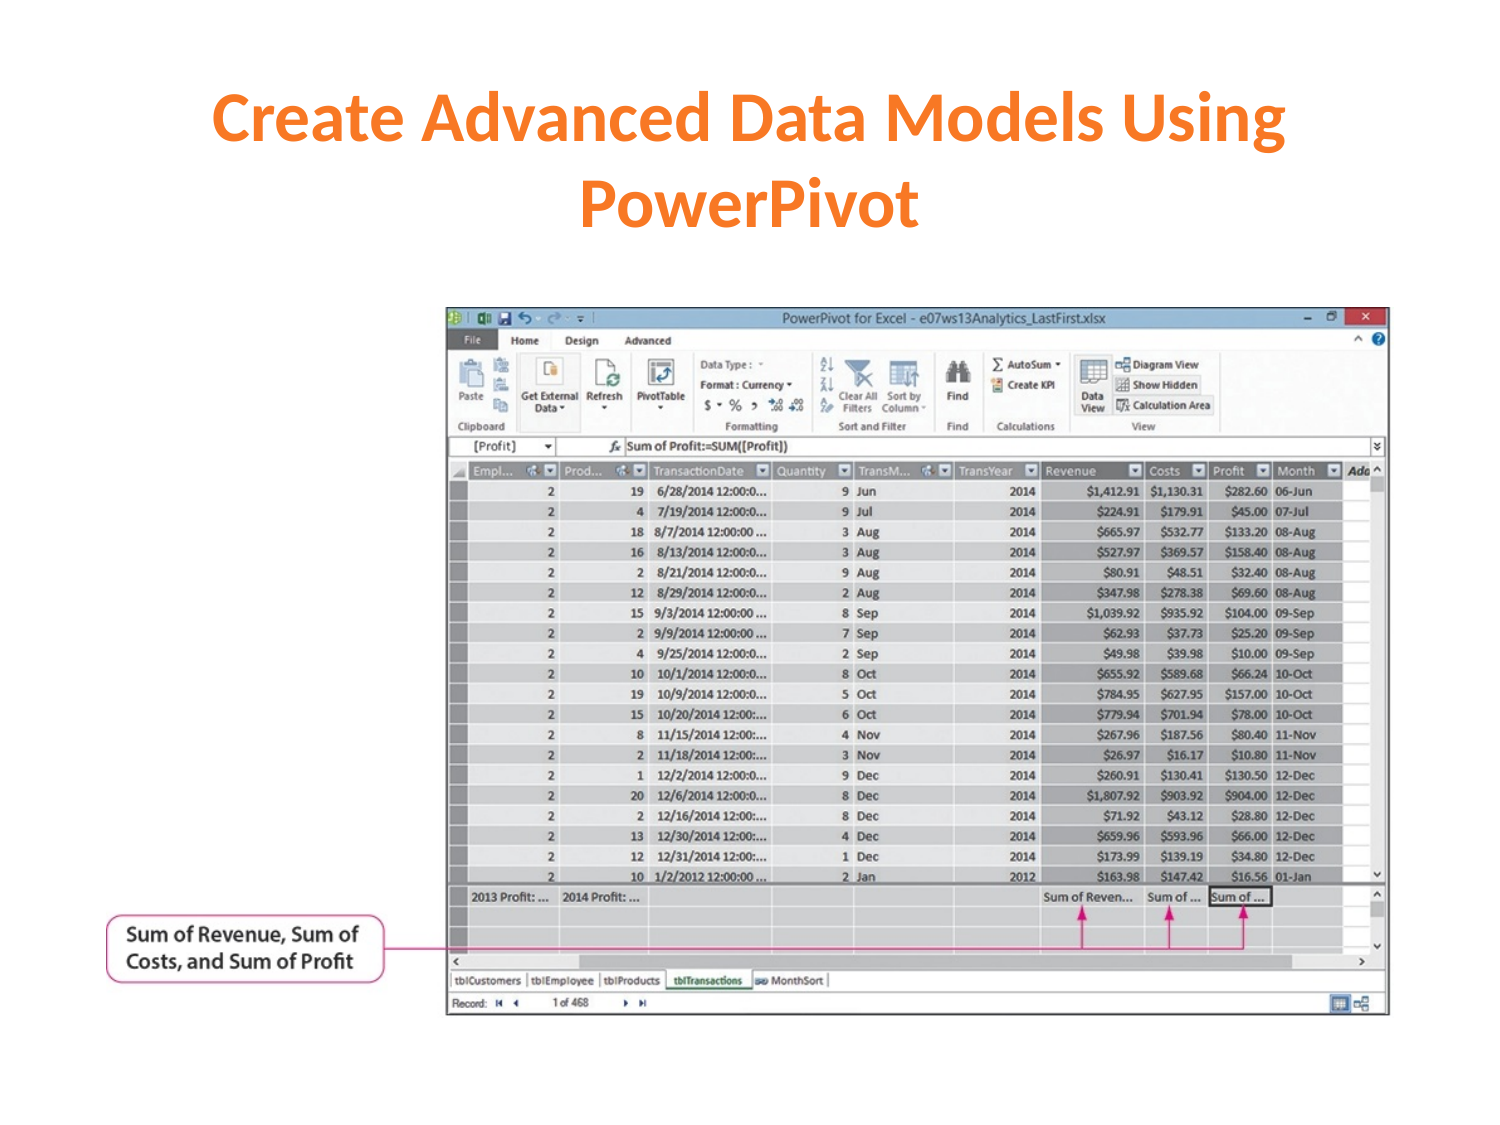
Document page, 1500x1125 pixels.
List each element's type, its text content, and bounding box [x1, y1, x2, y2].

picture [105, 307, 1395, 1018]
title Create Advanced Data Models Using PowerPivot [75, 62, 1425, 250]
